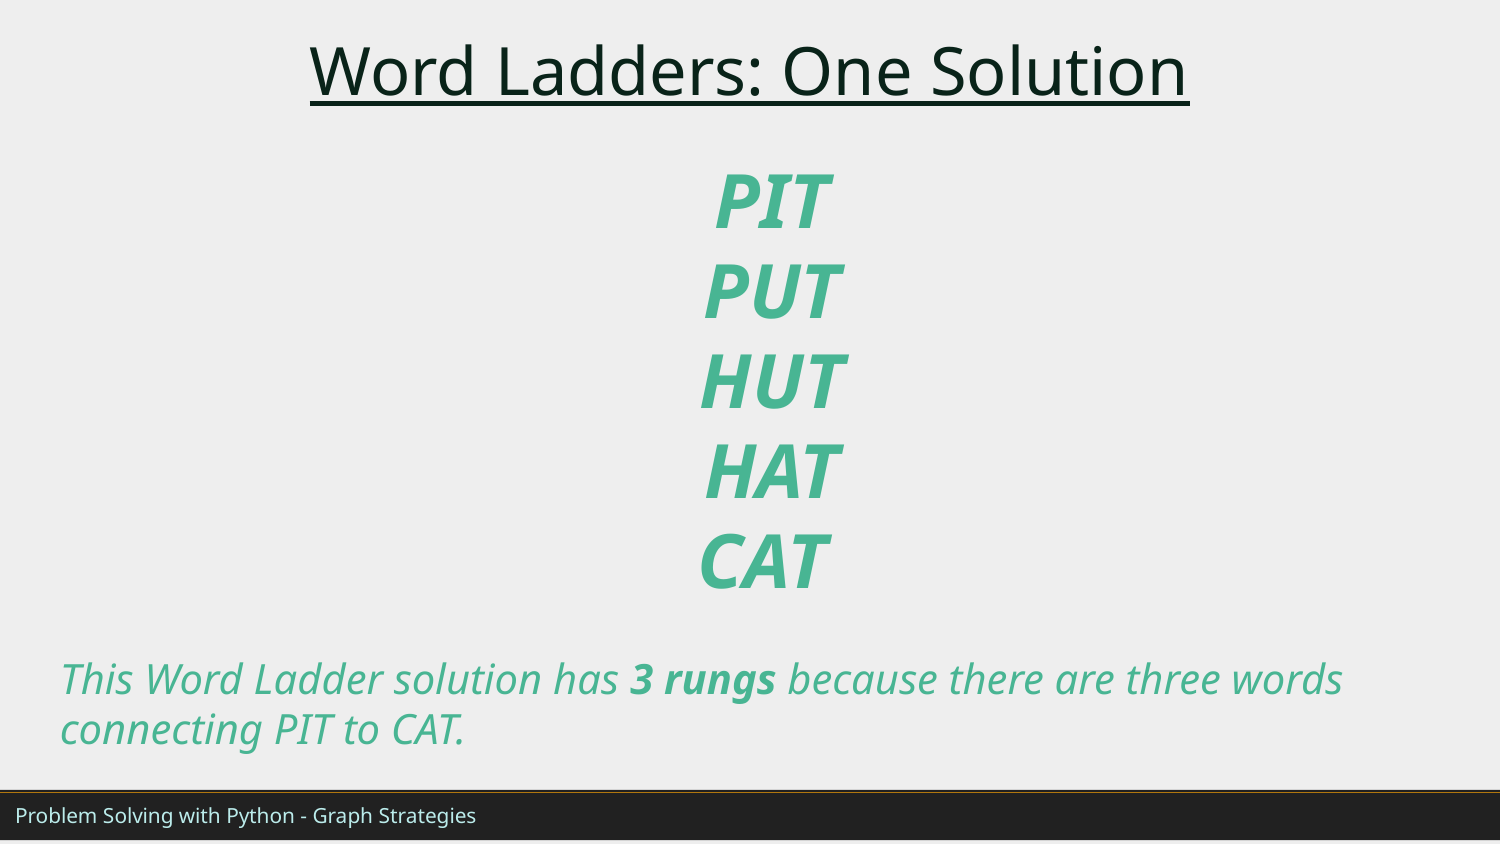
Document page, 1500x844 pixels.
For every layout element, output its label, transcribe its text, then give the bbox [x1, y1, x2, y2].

list PIT PUT HUT HAT CAT This Word Ladder solution has 3 rungs because there are three words connecting PIT to CAT. [44, 139, 1500, 779]
title Word Ladders: One Solution [0, 0, 1500, 139]
